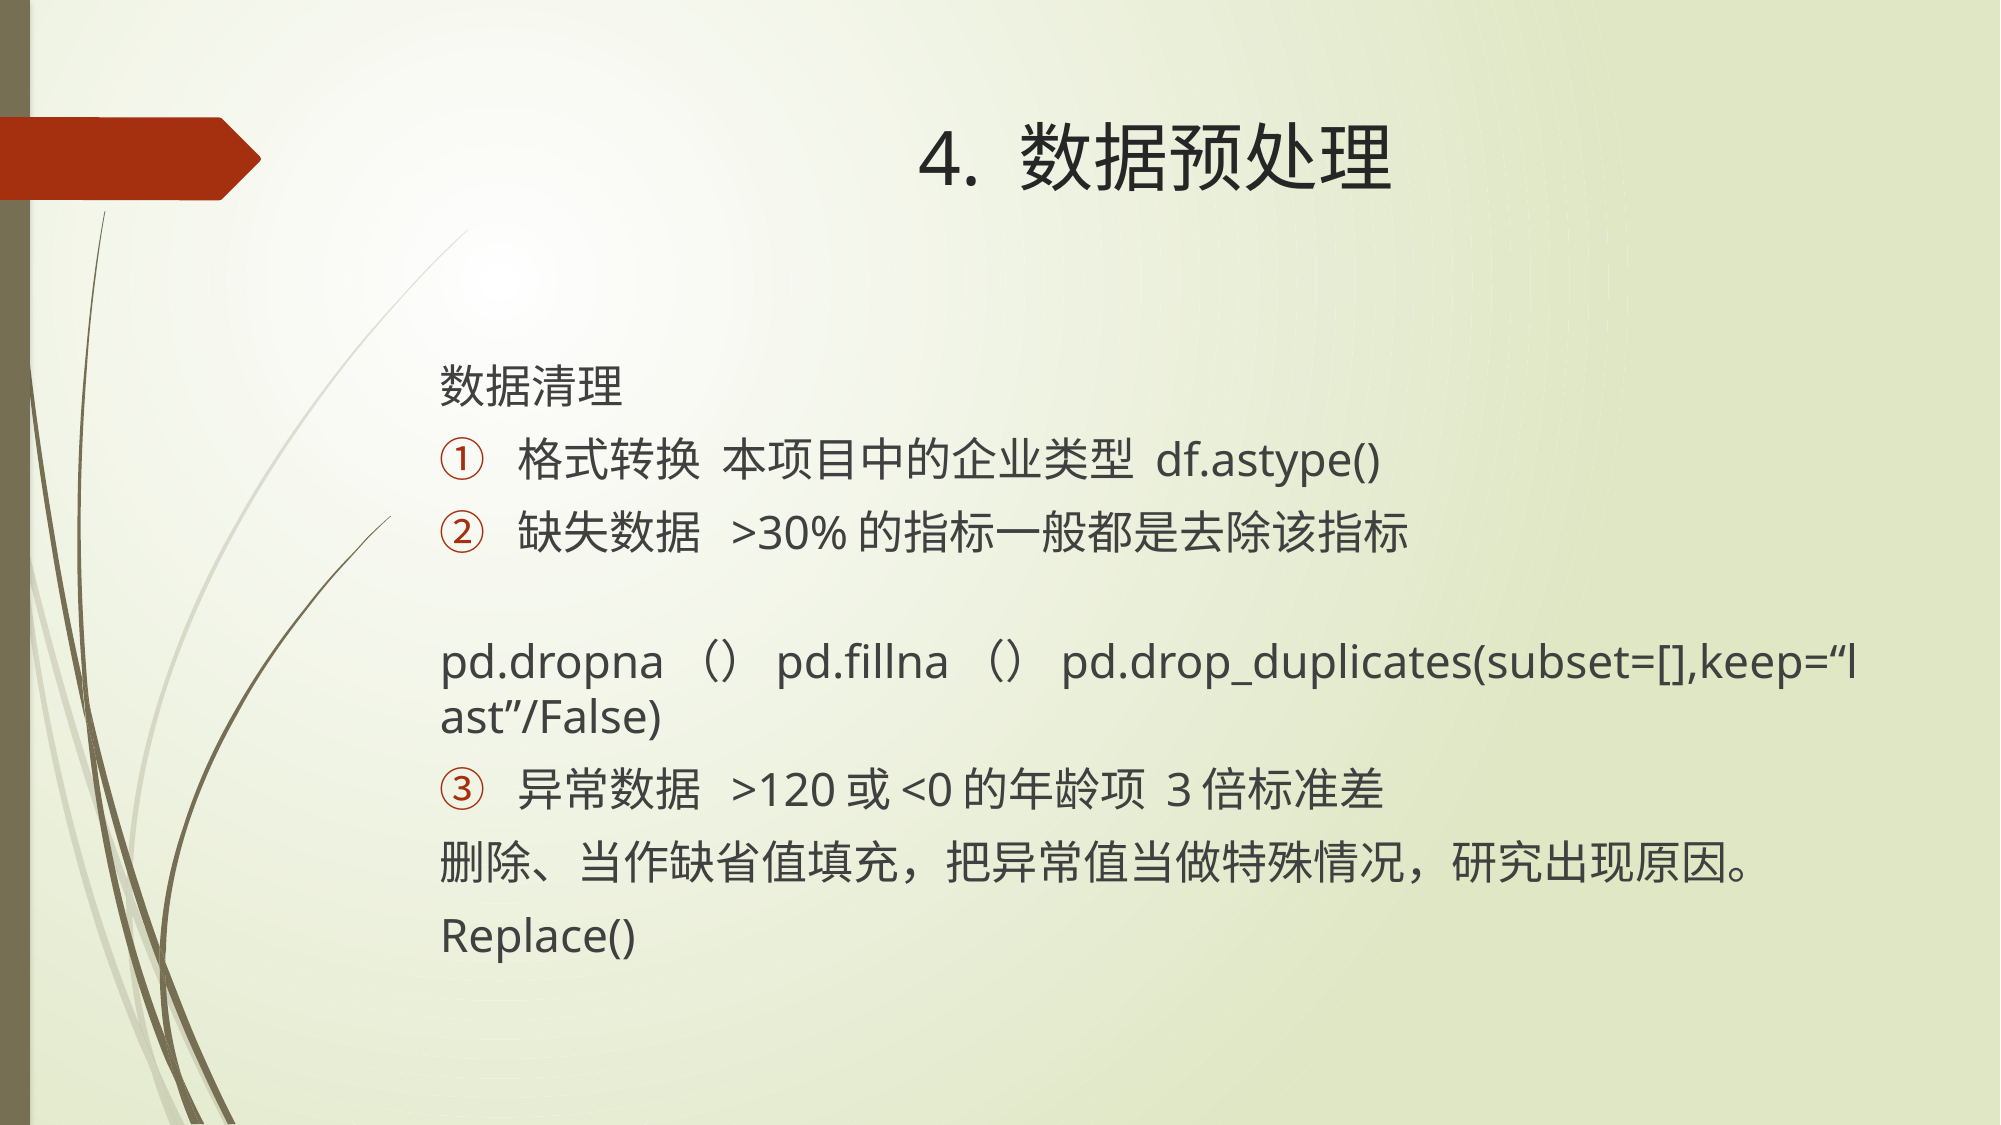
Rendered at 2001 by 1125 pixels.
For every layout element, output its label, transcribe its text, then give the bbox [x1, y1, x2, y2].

list 数据清理 格式转换 本项目中的企业类型 df.astype() 缺失数据 >30%的指标一般都是去除该指标 pd.dropna（）pd.fillna（）pd.drop_duplicates(subset=[],keep=“last”/False) 异常数据 >120或<0的年龄项 3倍标准差 删除、当作缺省值填充，把异常值当做特殊情况，研究出现原因。 Replace() [424, 350, 1888, 970]
title 4. 数据预处理 [425, 102, 1888, 313]
